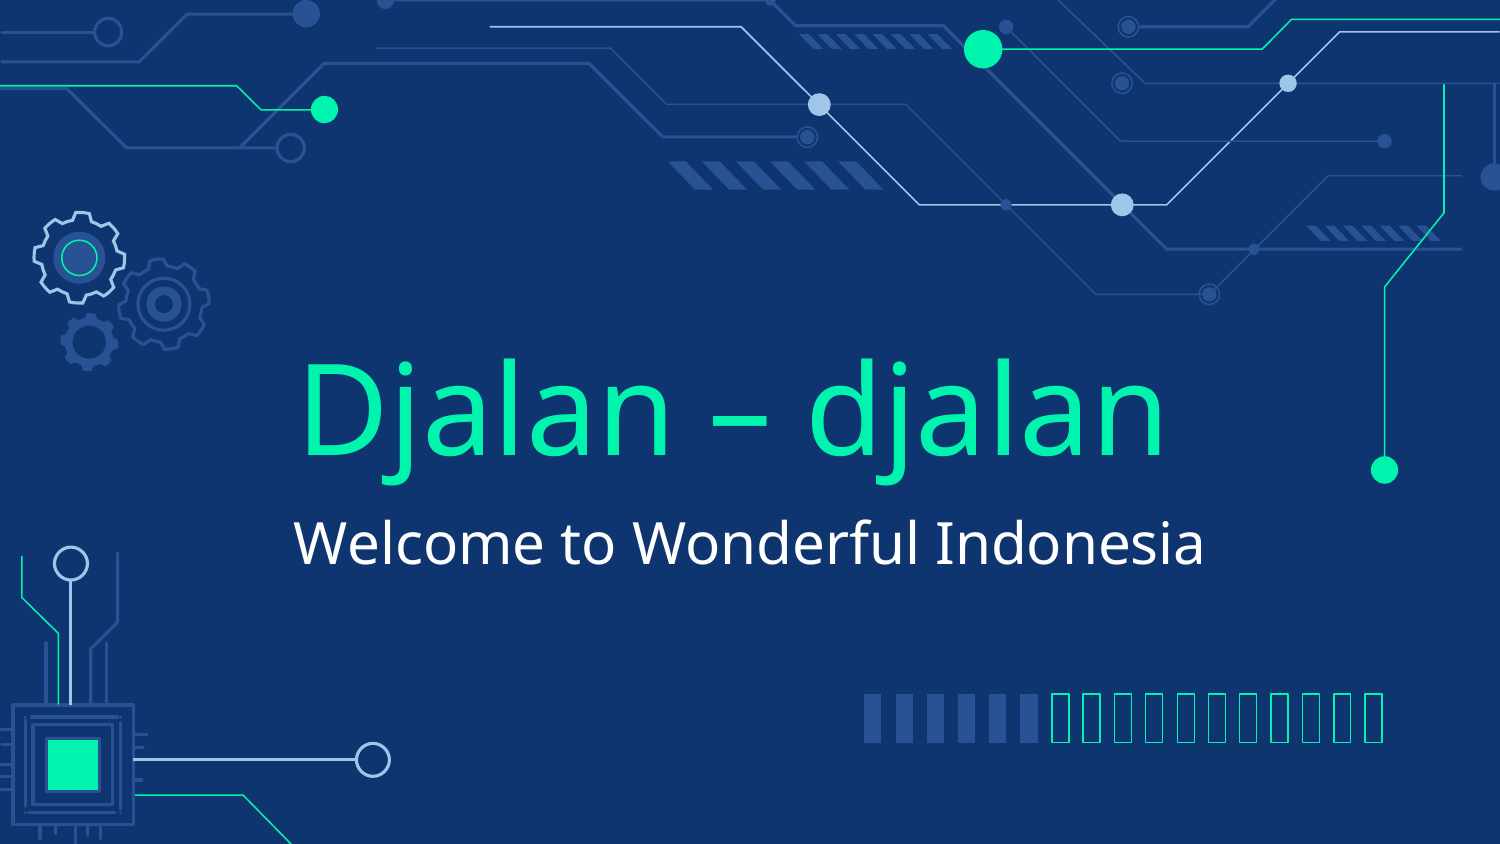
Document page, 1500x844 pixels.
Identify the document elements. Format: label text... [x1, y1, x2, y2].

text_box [963, 19, 1500, 484]
title Djalan – djalan [165, 310, 1335, 498]
subtitle Welcome to Wonderful Indonesia [165, 498, 1335, 584]
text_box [0, 0, 339, 162]
